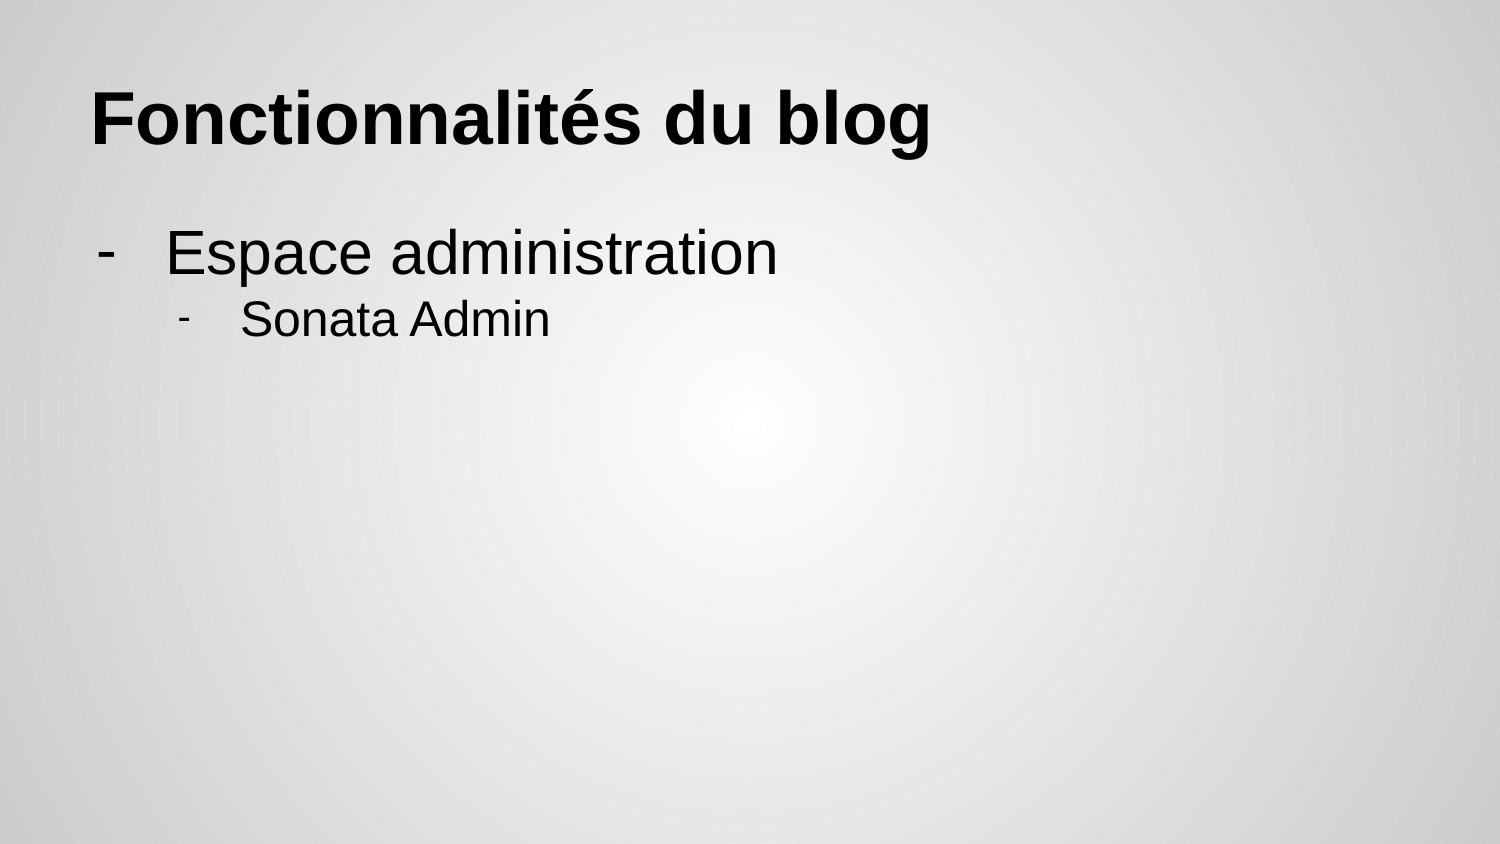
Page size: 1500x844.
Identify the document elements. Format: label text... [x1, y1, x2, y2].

title Fonctionnalités du blog [75, 33, 1425, 175]
list Espace administration Sonata Admin [75, 196, 1425, 808]
